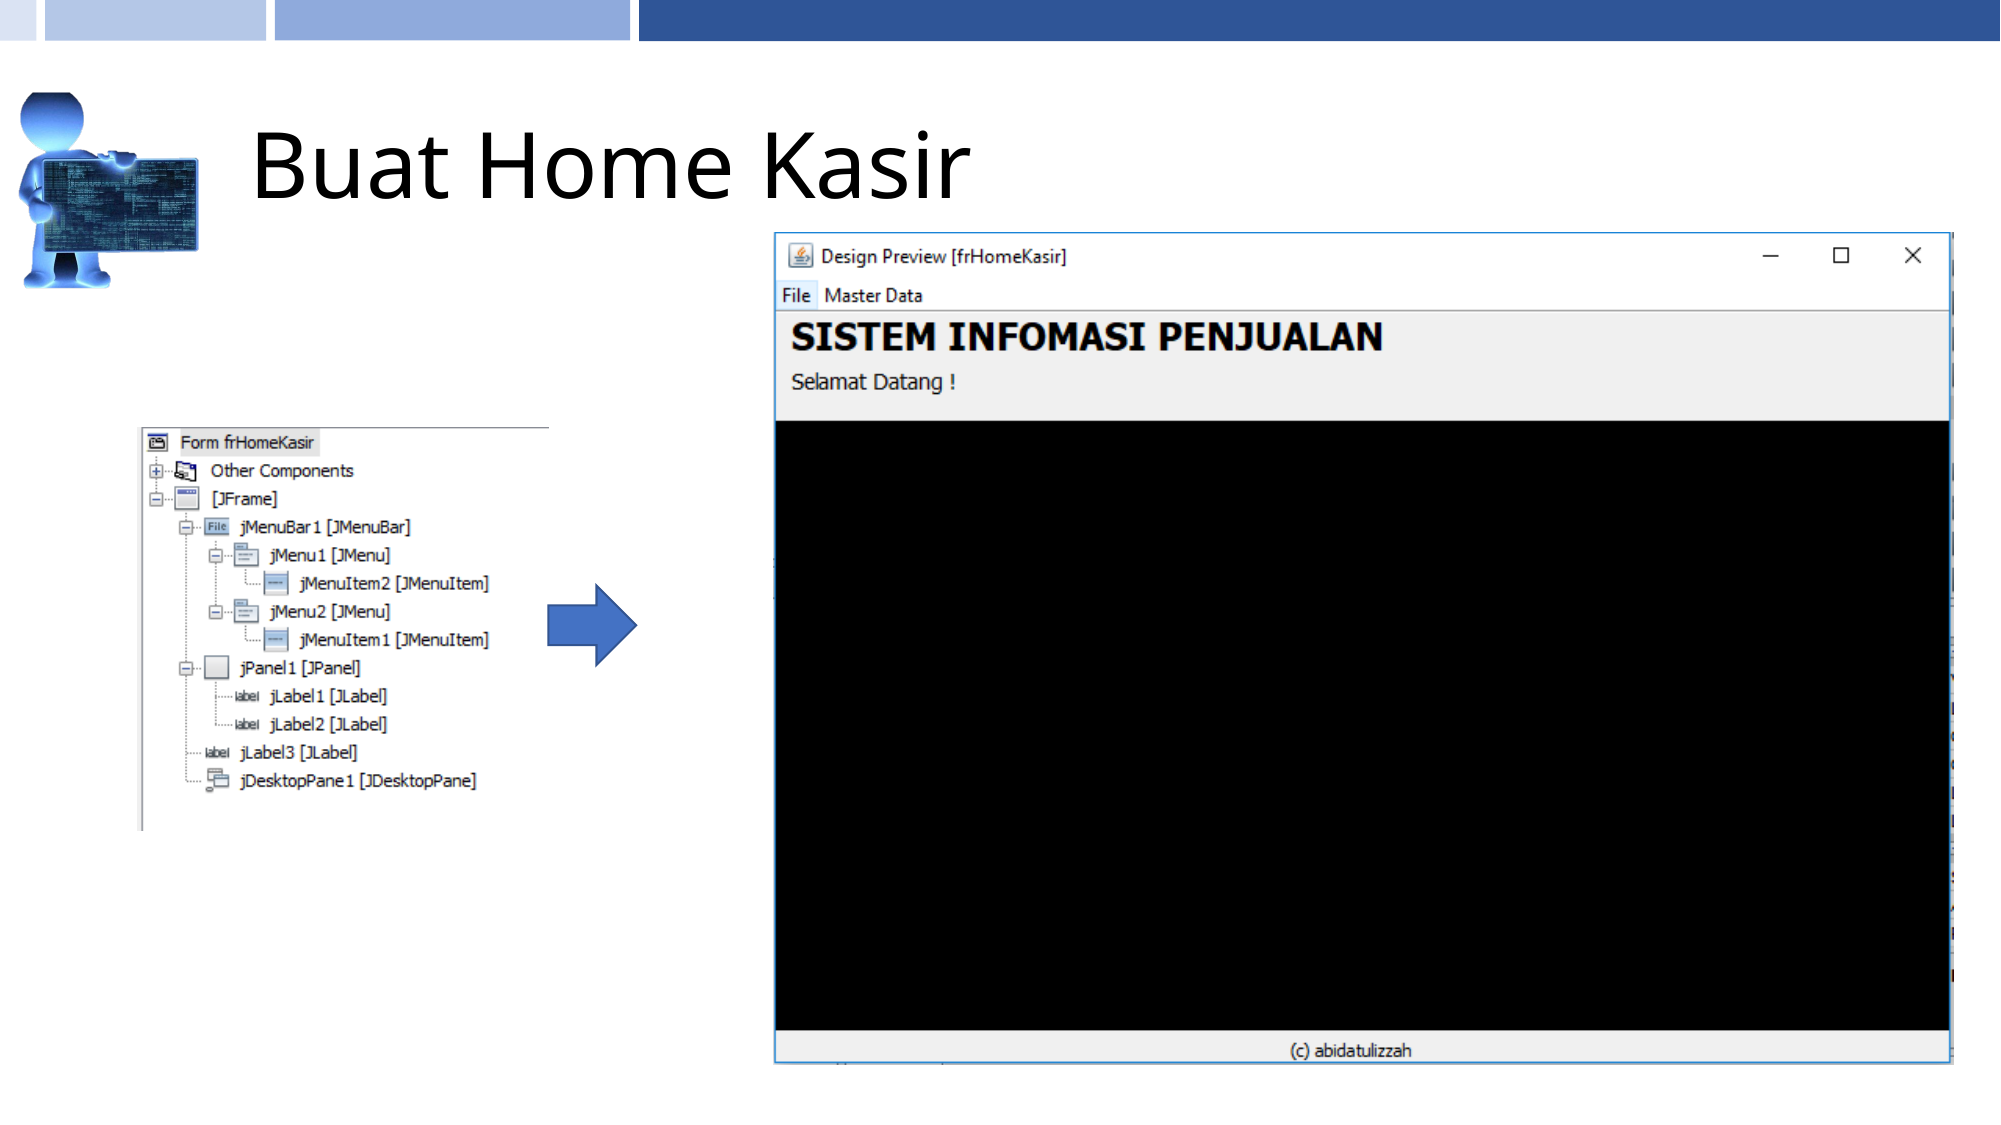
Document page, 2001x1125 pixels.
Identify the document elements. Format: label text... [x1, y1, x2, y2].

picture [137, 427, 549, 831]
picture [773, 232, 1954, 1065]
title Buat Home Kasir [235, 59, 1863, 278]
picture [0, 78, 213, 296]
text_box [549, 583, 638, 668]
